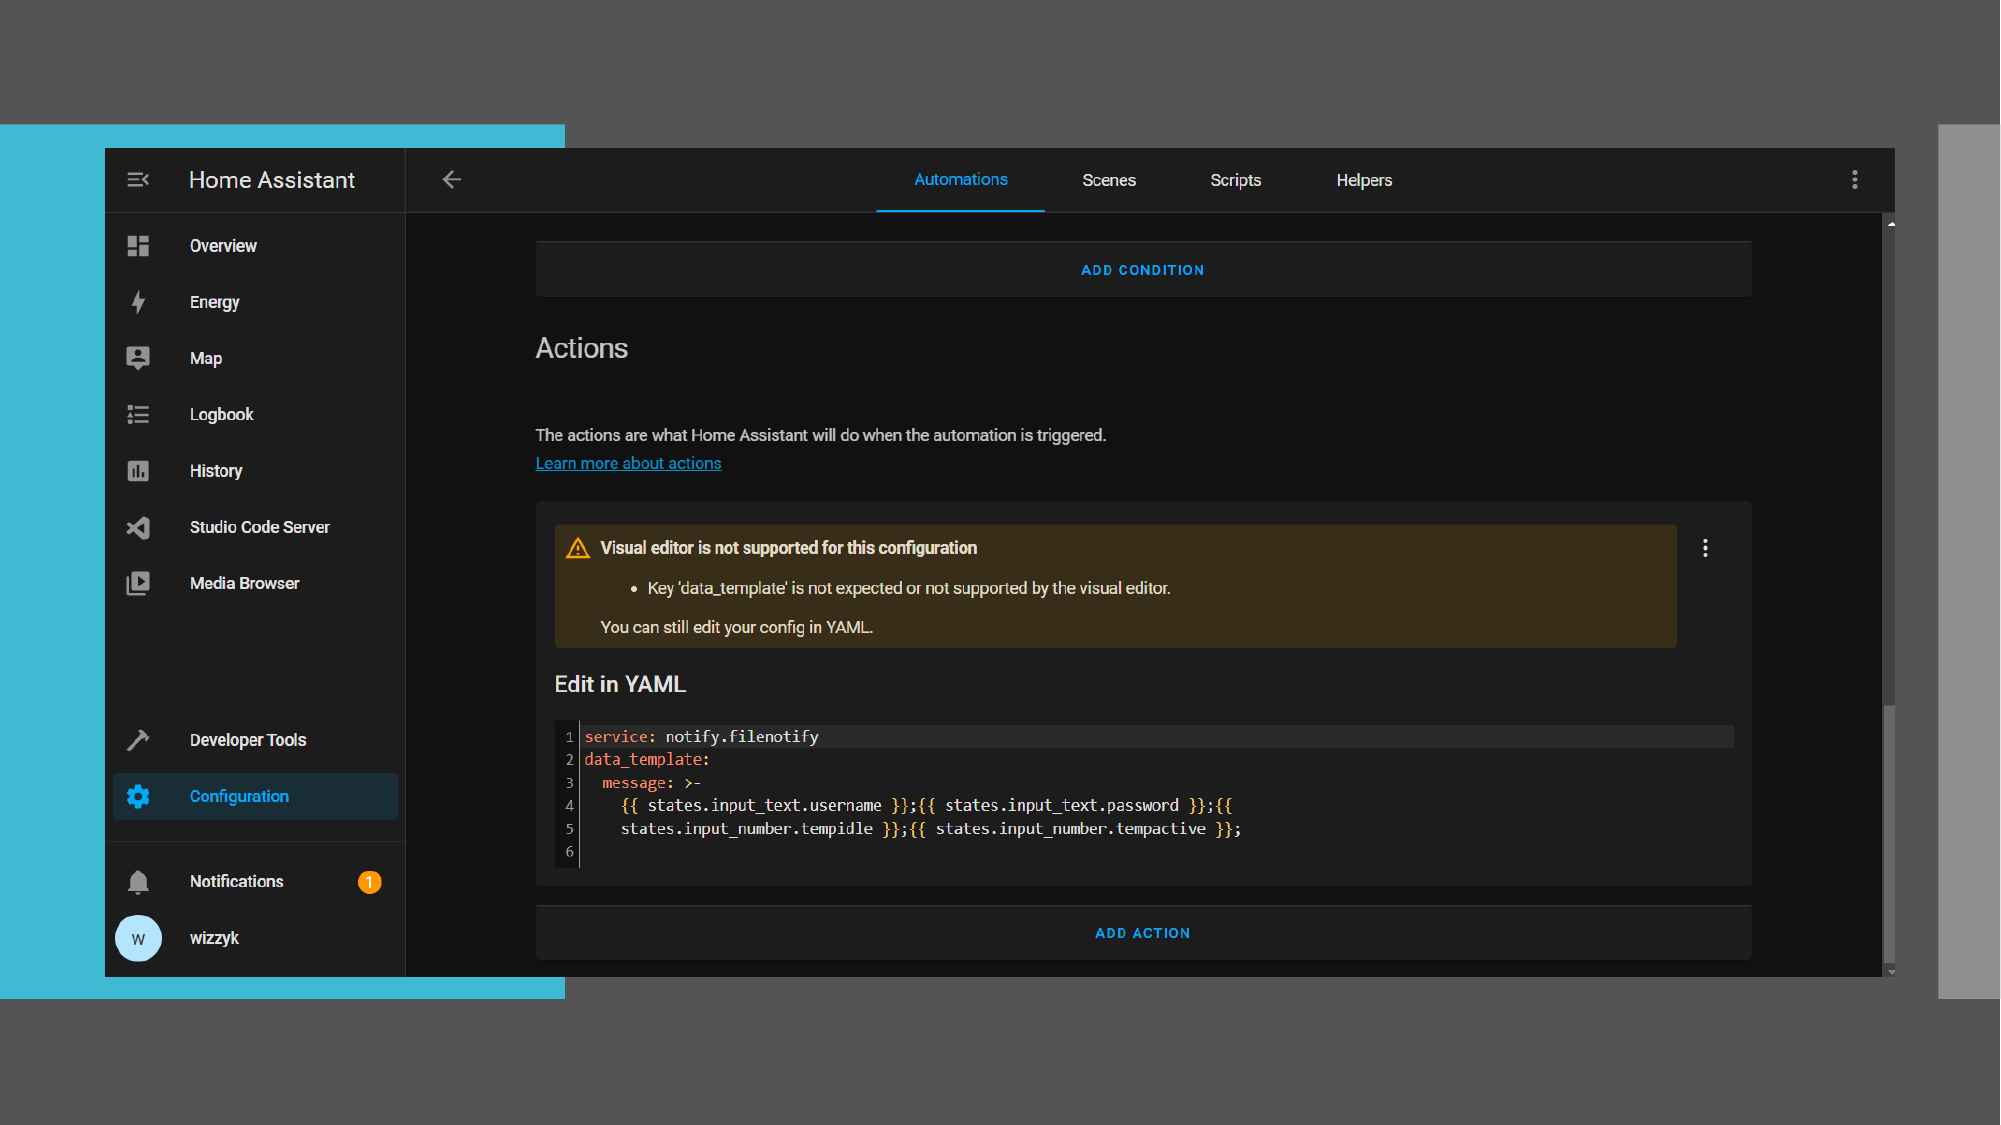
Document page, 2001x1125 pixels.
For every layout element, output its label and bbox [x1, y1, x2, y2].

list [105, 148, 1895, 977]
